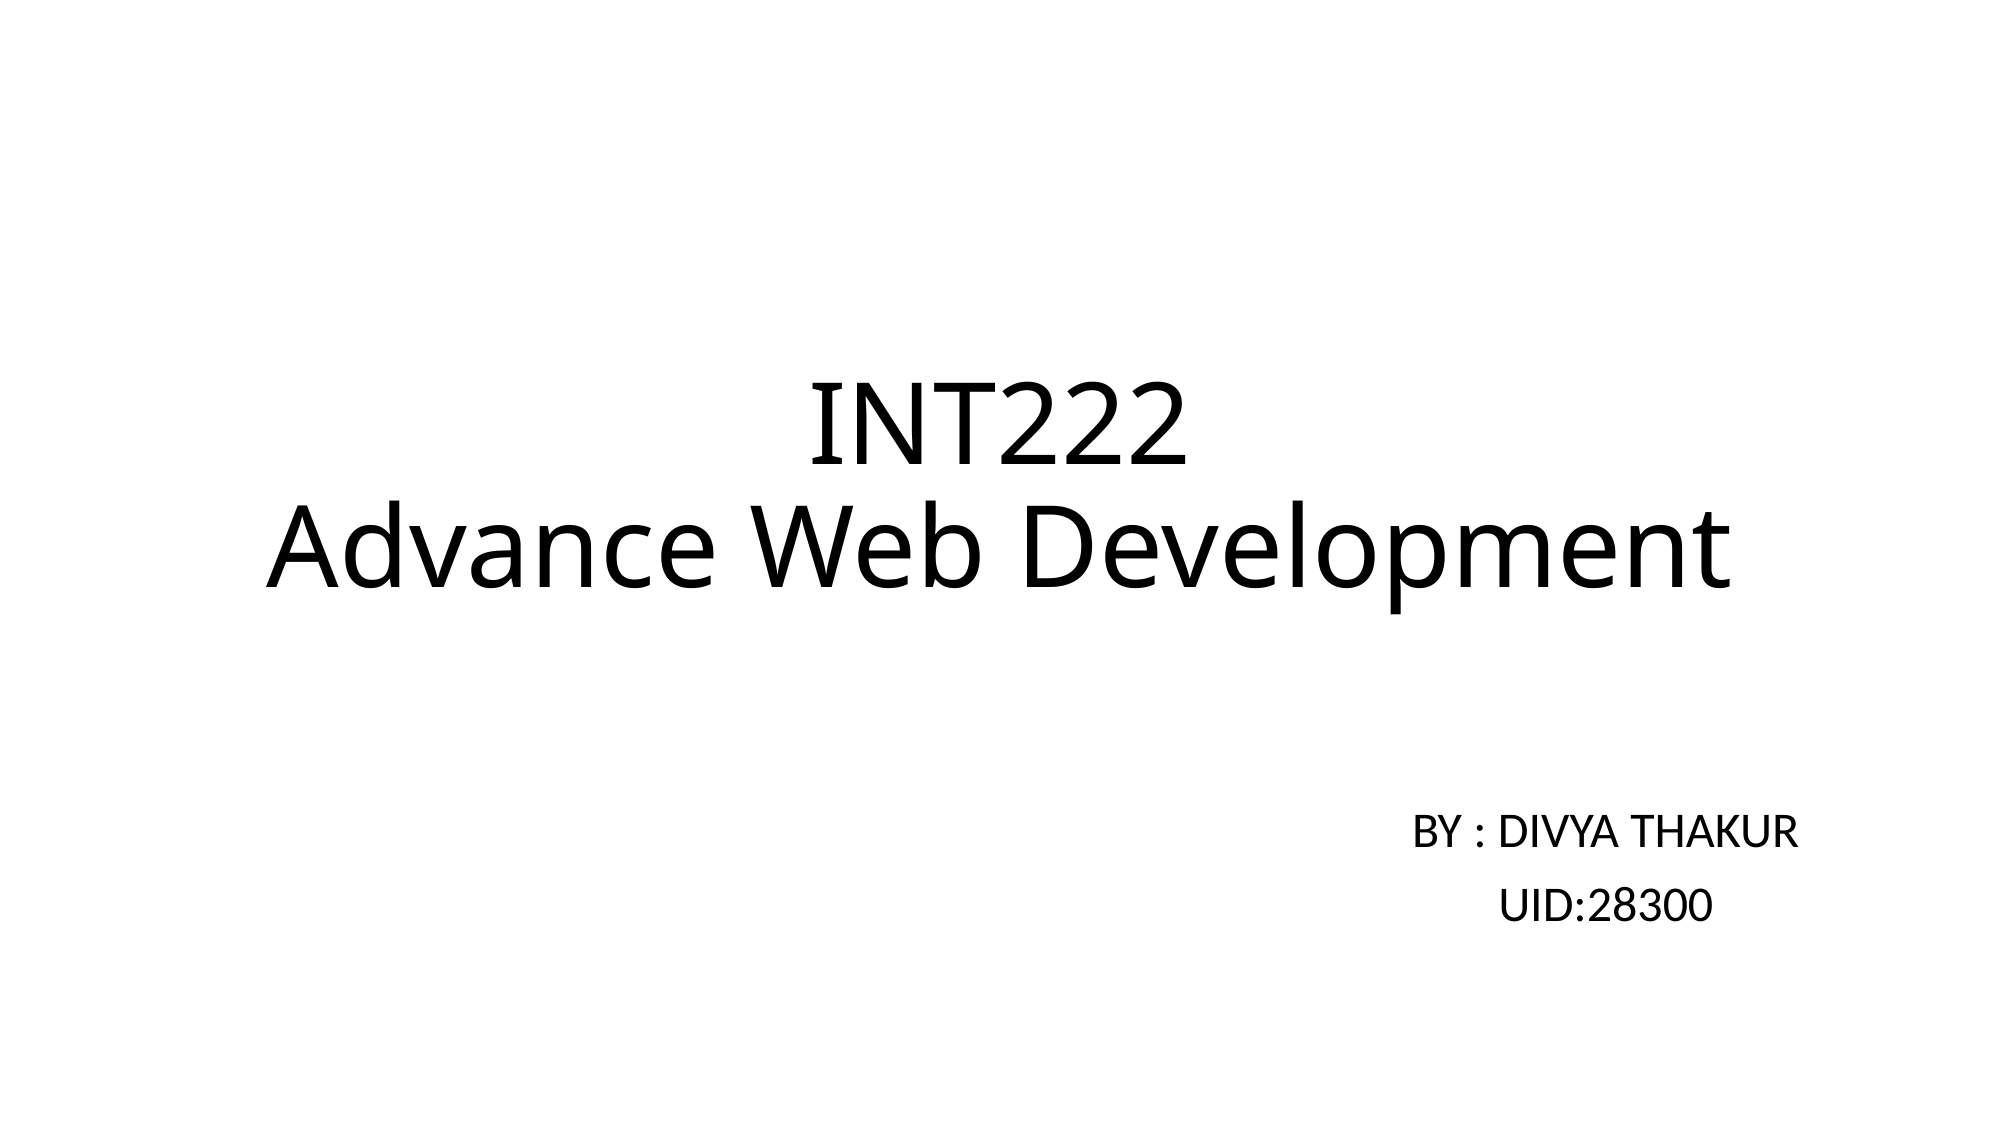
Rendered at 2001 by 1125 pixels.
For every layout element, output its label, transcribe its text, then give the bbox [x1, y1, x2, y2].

subtitle BY : DIVYA THAKUR UID:28300 [1340, 796, 1871, 954]
title INT222 Advance Web Development [249, 343, 1750, 756]
